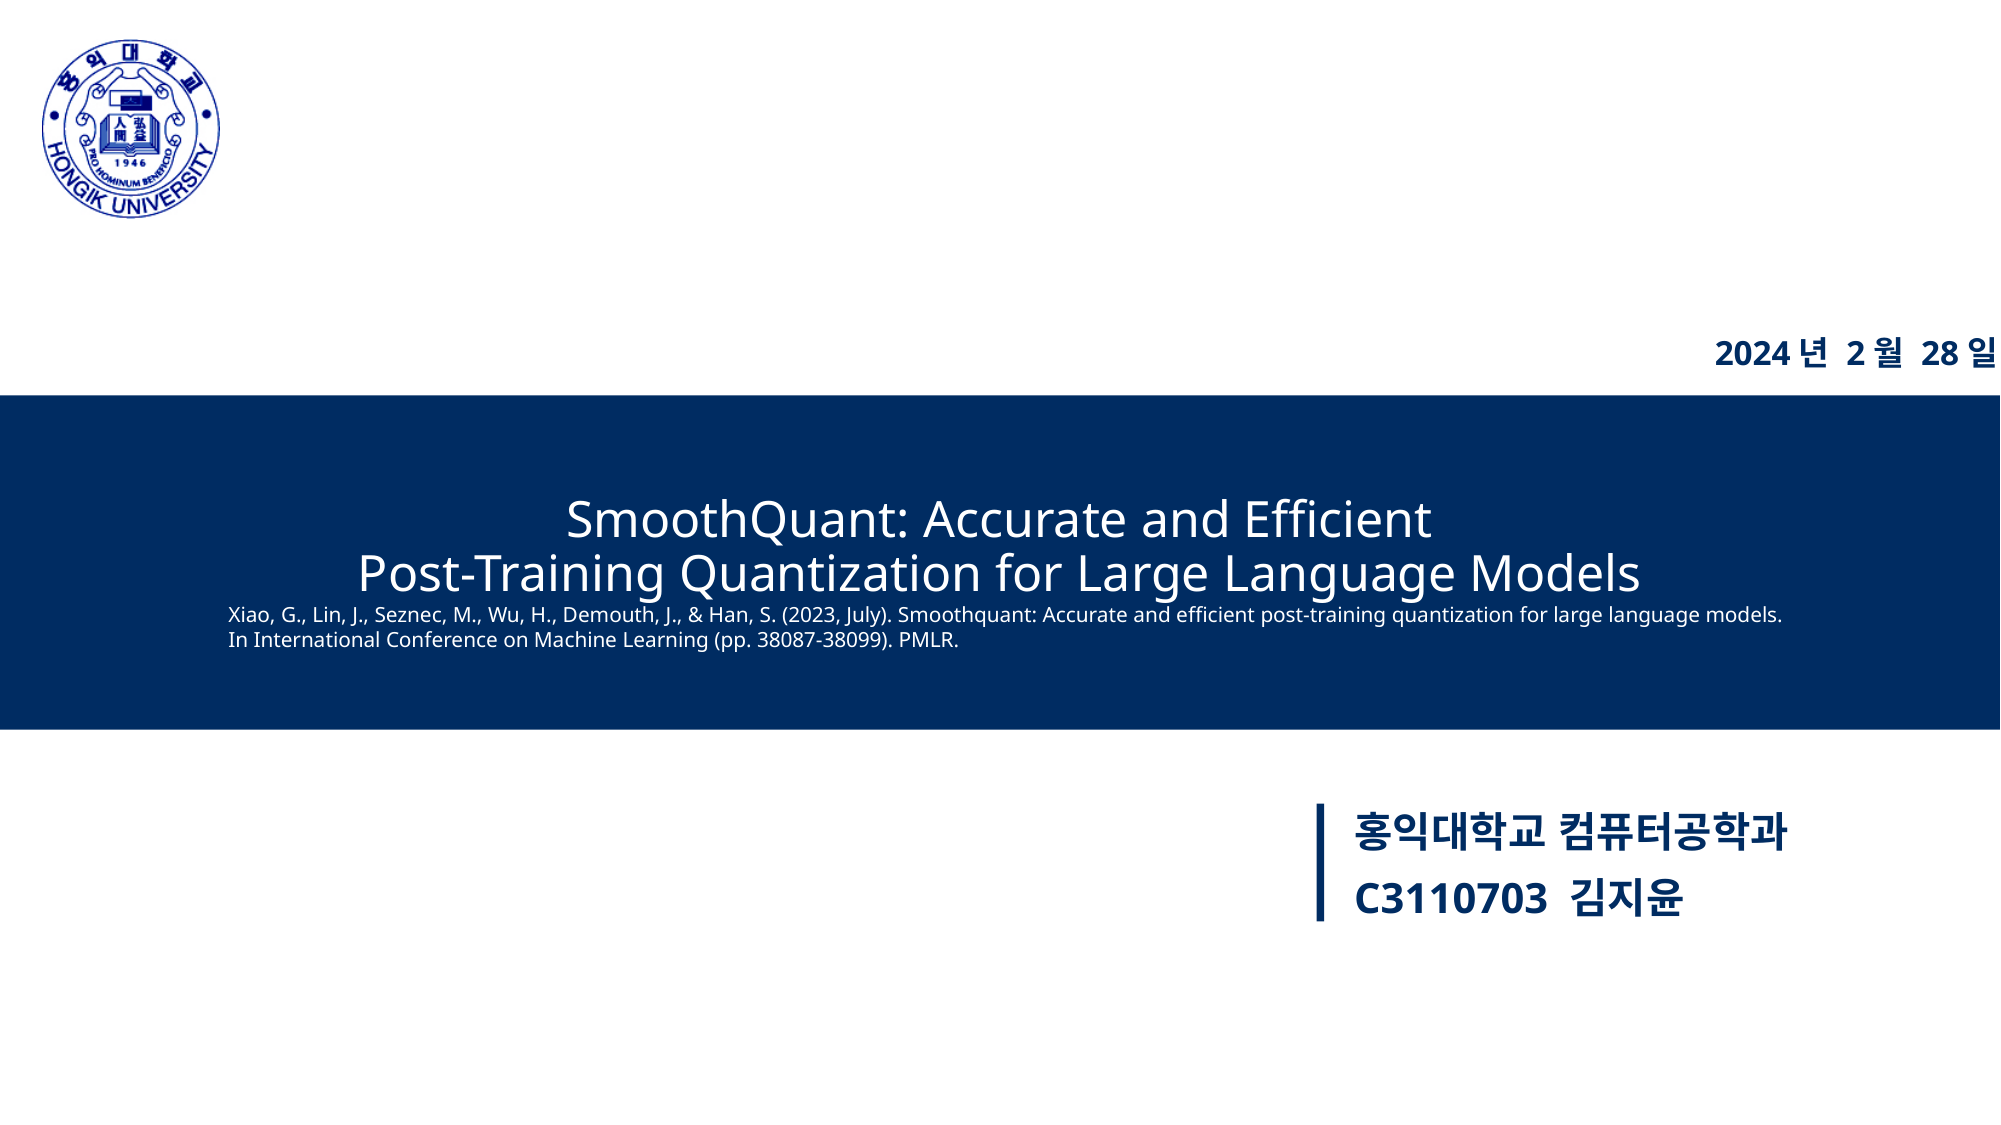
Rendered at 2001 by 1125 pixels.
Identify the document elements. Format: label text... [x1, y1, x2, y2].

text_box [0, 394, 2000, 731]
text_box [415, 435, 1916, 699]
text_box [1316, 803, 1325, 922]
text_box Xiao, G., Lin, J., Seznec, M., Wu, H., Demouth, J., & Han, S. (2023, July). Smoothquant: Accurate and efficient post-training quantization for large language models. In International Conference on Machine Learning (pp. 38087-38099). PMLR. [213, 593, 1813, 659]
text_box 홍익대학교 컴퓨터공학과 C3110703 김지윤 [1339, 803, 1932, 948]
picture [42, 39, 220, 219]
text_box SmoothQuant: Accurate and Efficient Post-Training Quantization for Large Language Models [249, 435, 1750, 593]
text_box 2024년 2월 28일 [1699, 325, 2000, 392]
